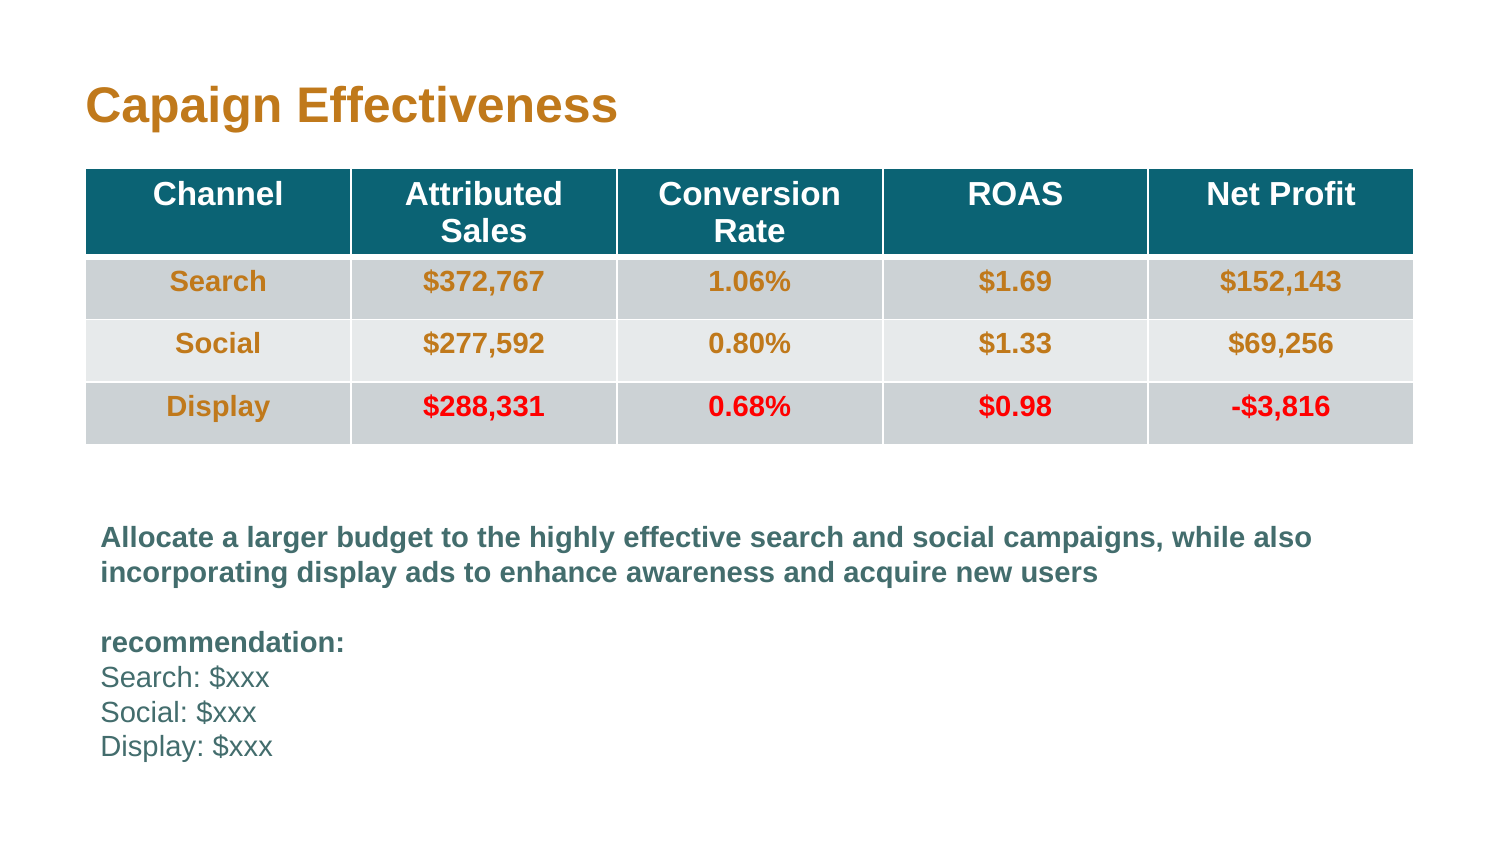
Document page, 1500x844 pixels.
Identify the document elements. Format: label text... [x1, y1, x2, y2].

table_cell $0.98 [884, 383, 1147, 444]
table_header Channel [86, 169, 350, 254]
table_cell Search [86, 260, 350, 319]
table_header Attributed Sales [352, 169, 616, 254]
table_header Net Profit [1149, 169, 1413, 254]
text_box Allocate a larger budget to the highly effective search and social campaigns, while also incorporating display ads to enhance awareness and acquire new users recommendation: Search: $xxx Social: $xxx Display: $xxx [85, 510, 1398, 771]
table_cell Social [86, 320, 350, 381]
table_cell $152,143 [1149, 260, 1413, 319]
table_cell $277,592 [352, 320, 616, 381]
table_cell 0.68% [618, 383, 882, 444]
table_cell $69,256 [1149, 320, 1413, 381]
table_header Conversion Rate [618, 169, 882, 254]
table_cell -$3,816 [1149, 383, 1413, 444]
table_cell $288,331 [352, 383, 616, 444]
title Capaign Effectiveness [85, 44, 1415, 133]
table_cell 1.06% [618, 260, 882, 319]
table_cell Display [86, 383, 350, 444]
table_cell $372,767 [352, 260, 616, 319]
table_cell $1.33 [884, 320, 1147, 381]
table_cell 0.80% [618, 320, 882, 381]
table_header ROAS [884, 169, 1147, 254]
table_cell $1.69 [884, 260, 1147, 319]
